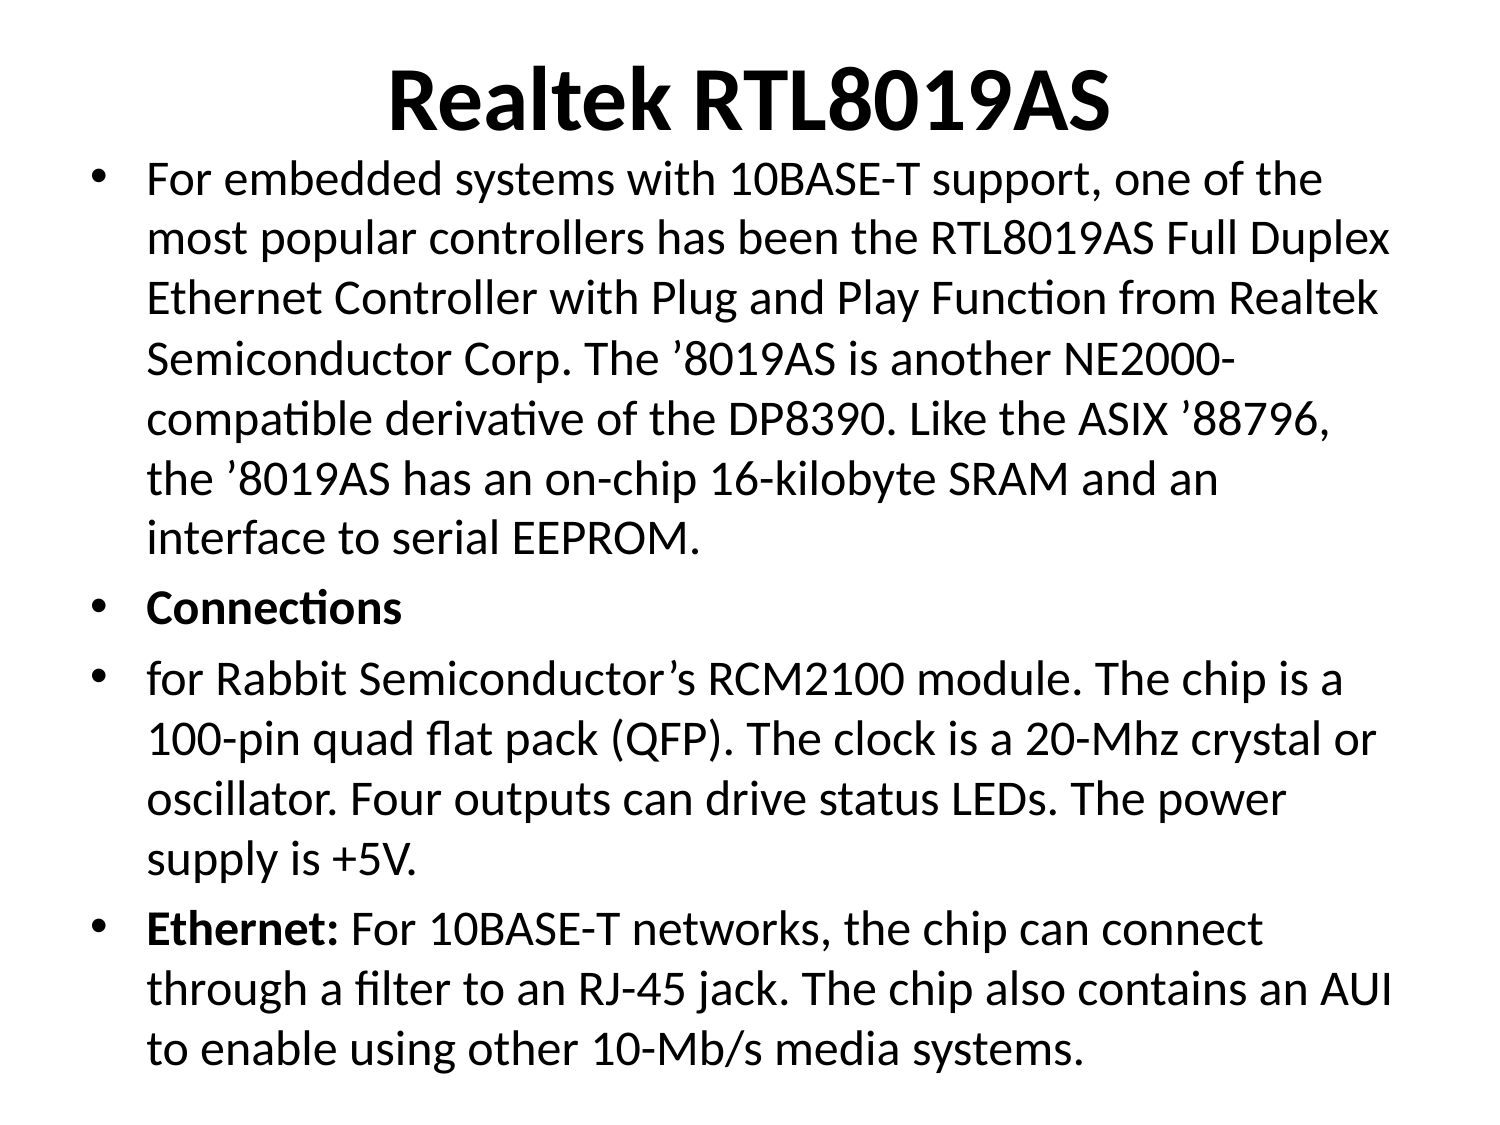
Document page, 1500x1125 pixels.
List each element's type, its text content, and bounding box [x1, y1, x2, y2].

list For embedded systems with 10BASE-T support, one of the most popular controllers has been the RTL8019AS Full Duplex Ethernet Controller with Plug and Play Function from Realtek Semiconductor Corp. The ’8019AS is another NE2000-compatible derivative of the DP8390. Like the ASIX ’88796, the ’8019AS has an on-chip 16-kilobyte SRAM and an interface to serial EEPROM. Connections for Rabbit Semiconductor’s RCM2100 module. The chip is a 100-pin quad flat pack (QFP). The clock is a 20-Mhz crystal or oscillator. Four outputs can drive status LEDs. The power supply is +5V. Ethernet: For 10BASE-T networks, the chip can connect through a filter to an RJ-45 jack. The chip also contains an AUI to enable using other 10-Mb/s media systems. [75, 137, 1425, 880]
title Realtek RTL8019AS [75, 0, 1425, 137]
